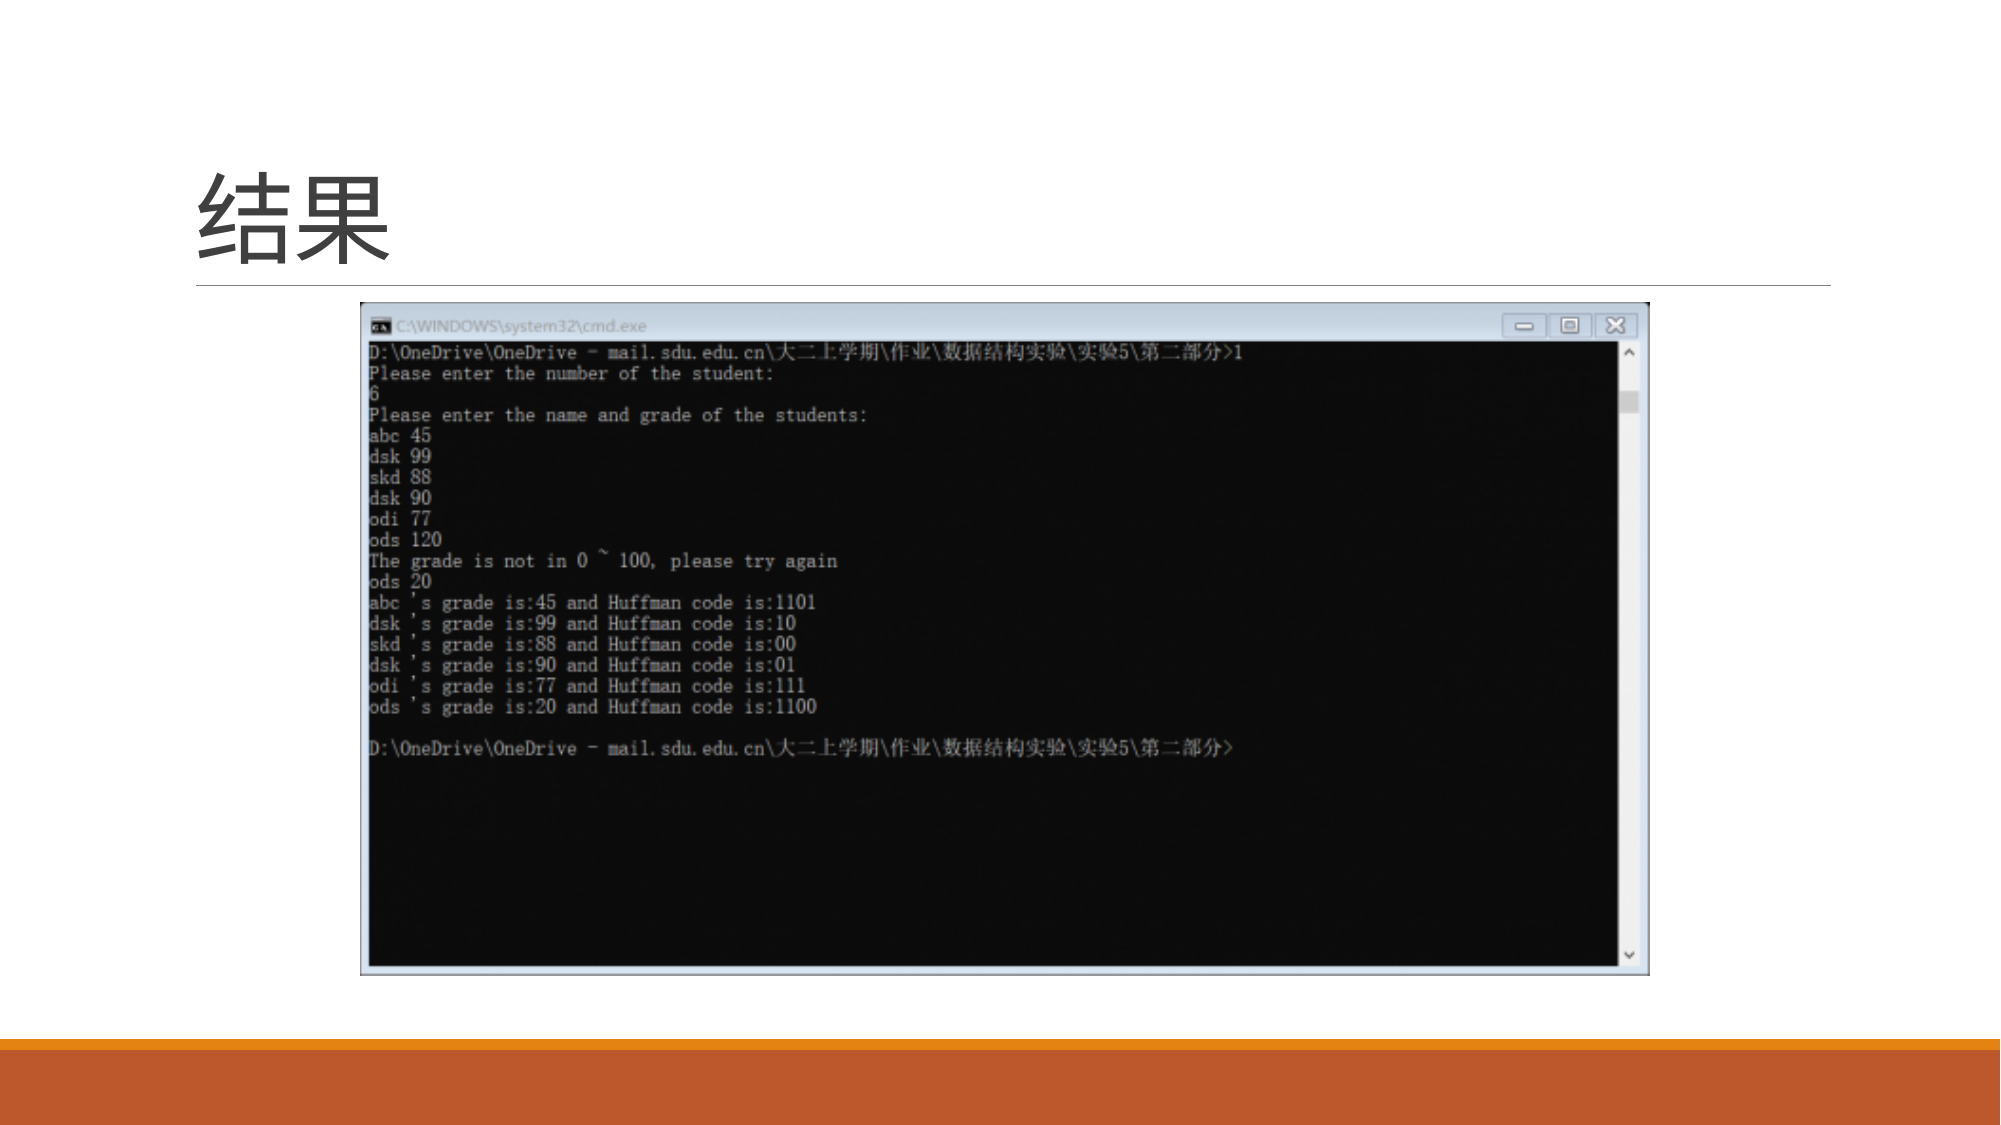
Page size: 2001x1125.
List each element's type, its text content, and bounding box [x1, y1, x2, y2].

picture [359, 302, 1651, 977]
title 结果 [179, 47, 1830, 285]
